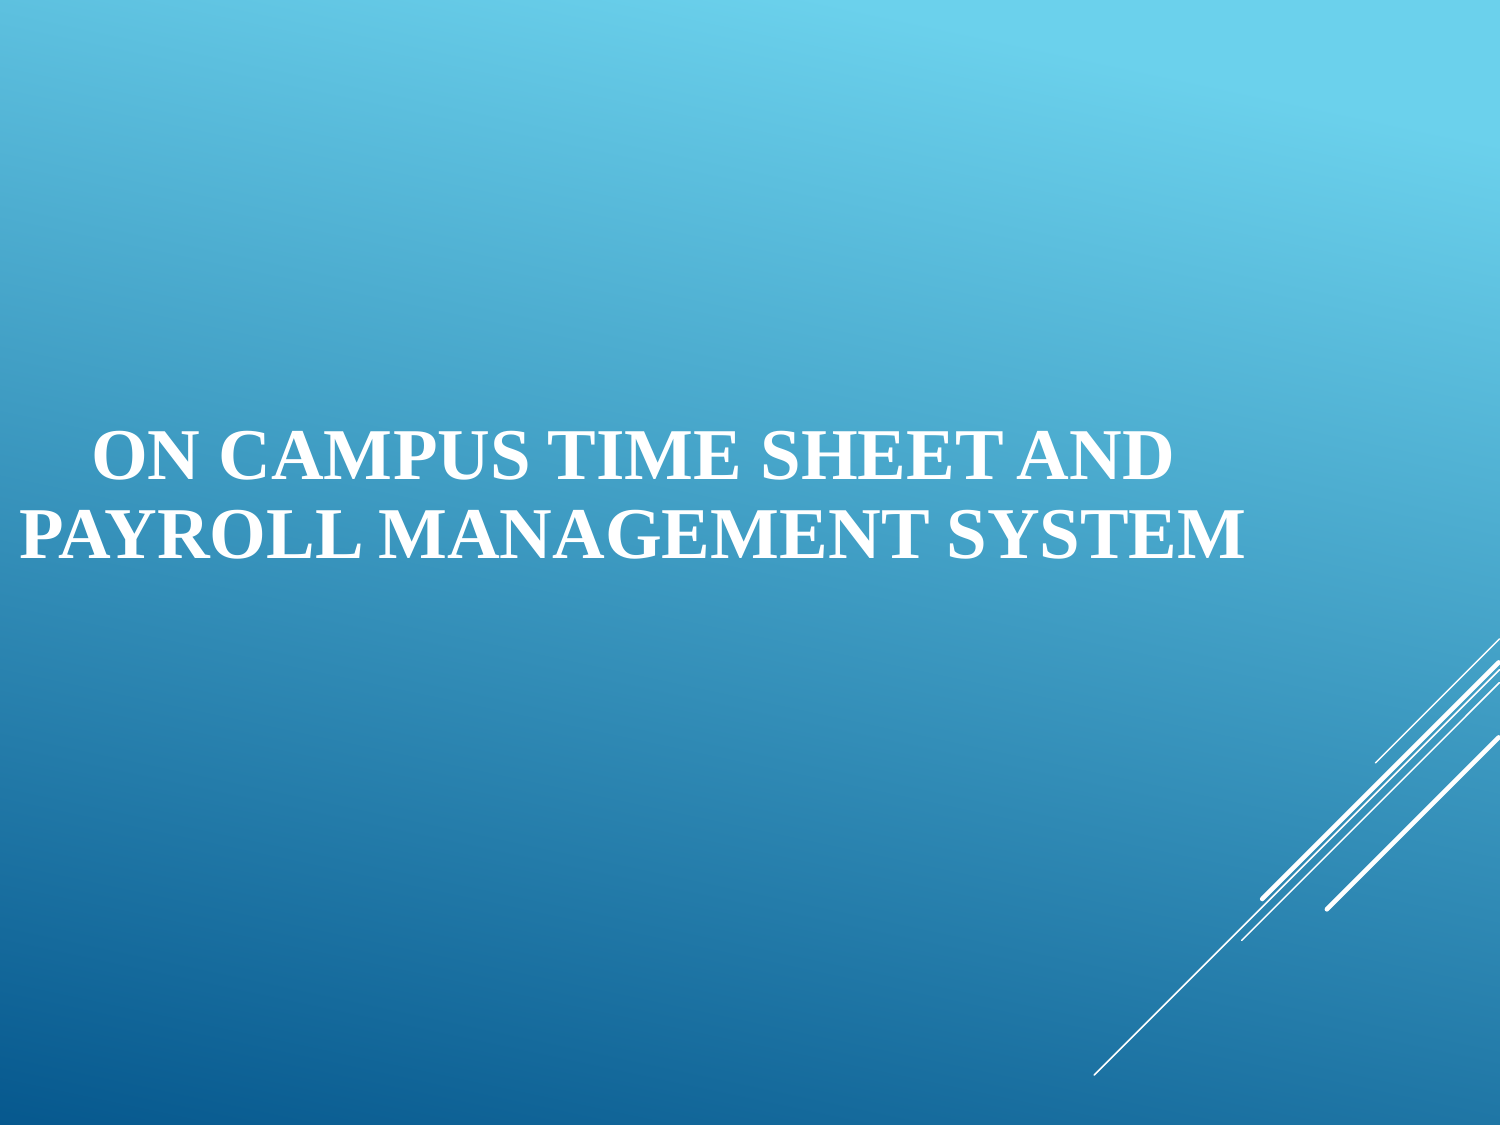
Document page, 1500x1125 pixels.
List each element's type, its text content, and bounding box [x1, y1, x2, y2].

text_box ON CAMPUS TIME SHEET AND PAYROLL MANAGEMENT SYSTEM [0, 409, 1300, 582]
